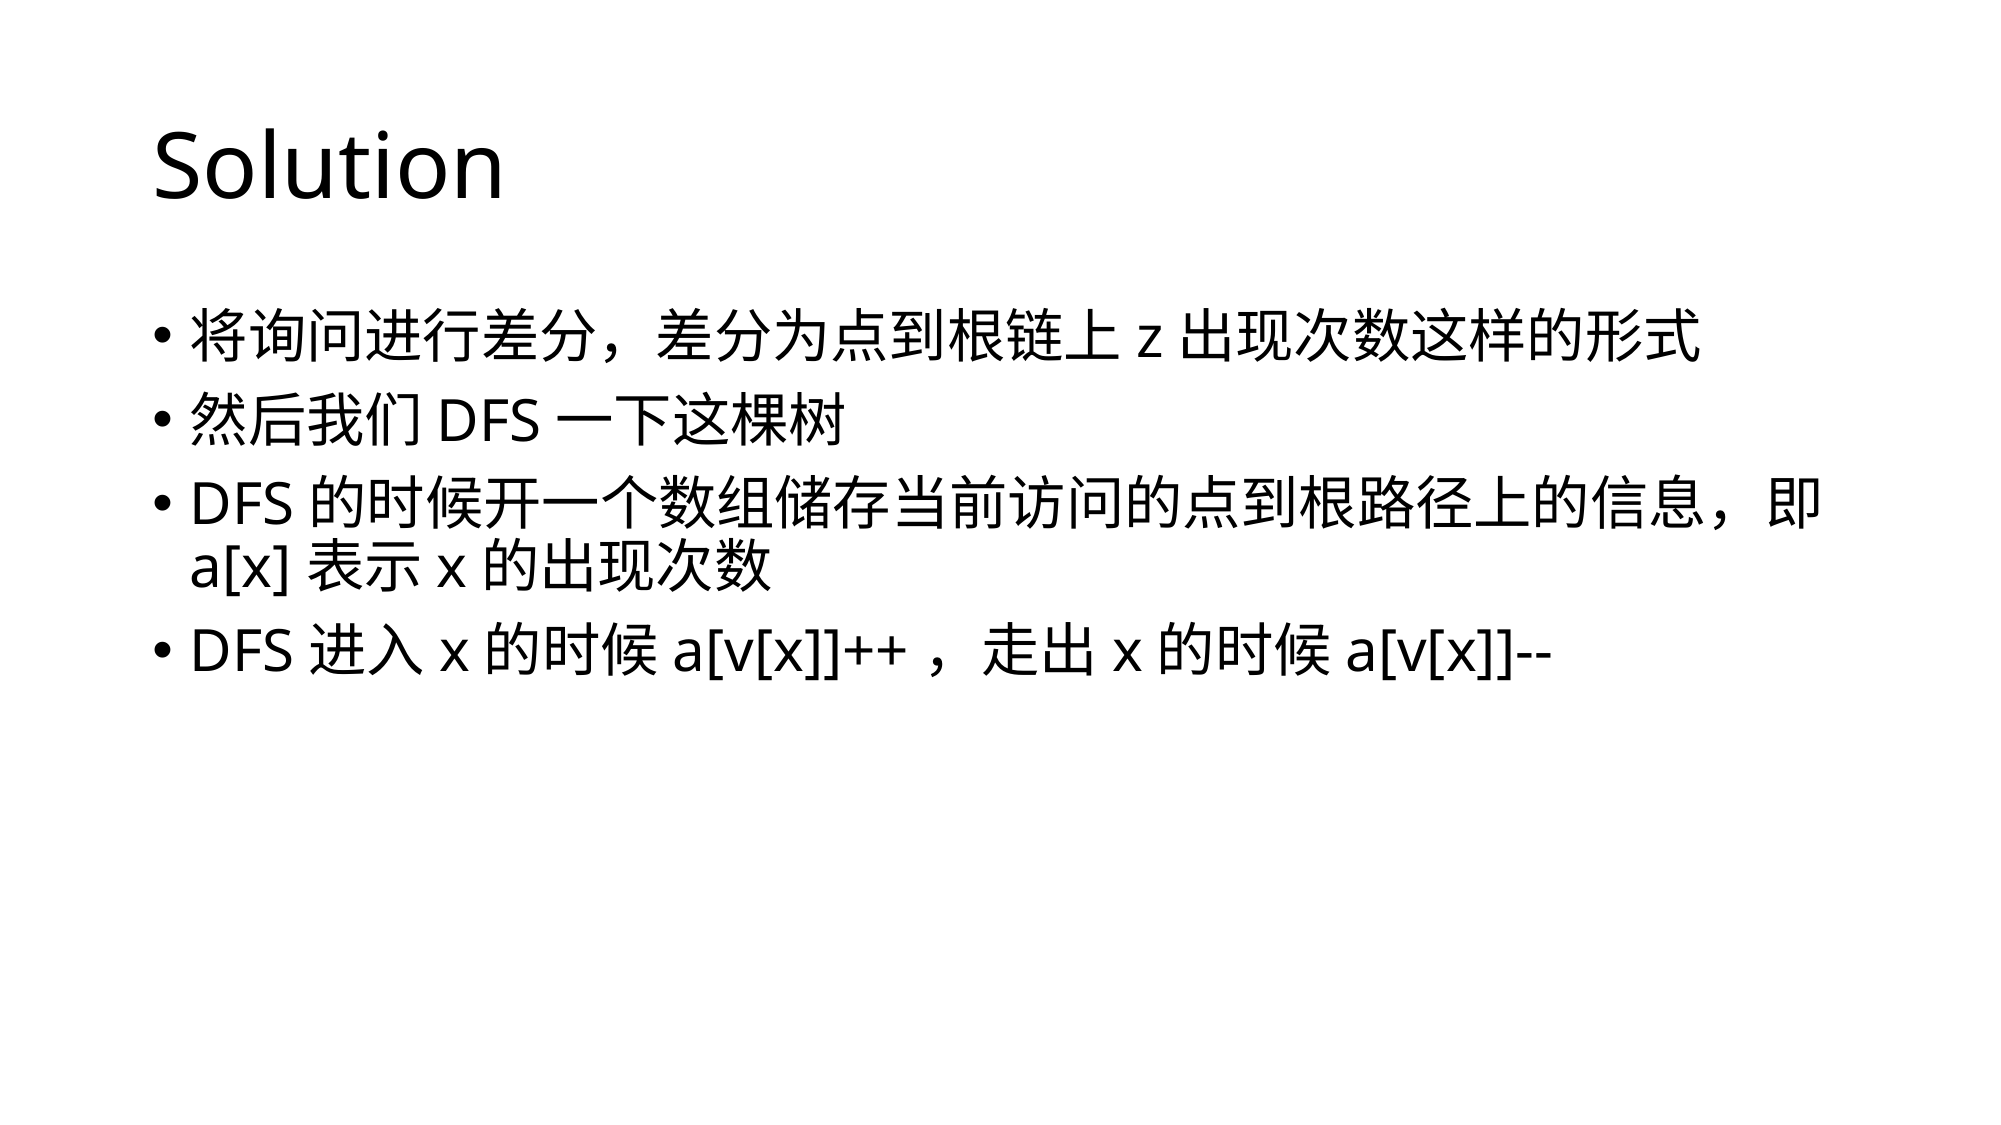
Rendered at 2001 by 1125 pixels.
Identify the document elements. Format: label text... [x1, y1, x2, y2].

list 将询问进行差分，差分为点到根链上z出现次数这样的形式 然后我们DFS一下这棵树 DFS的时候开一个数组储存当前访问的点到根路径上的信息，即a[x]表示x的出现次数 DFS进入x的时候a[v[x]]++，走出x的时候a[v[x]]-- [137, 299, 1863, 1014]
title Solution [137, 59, 1863, 278]
